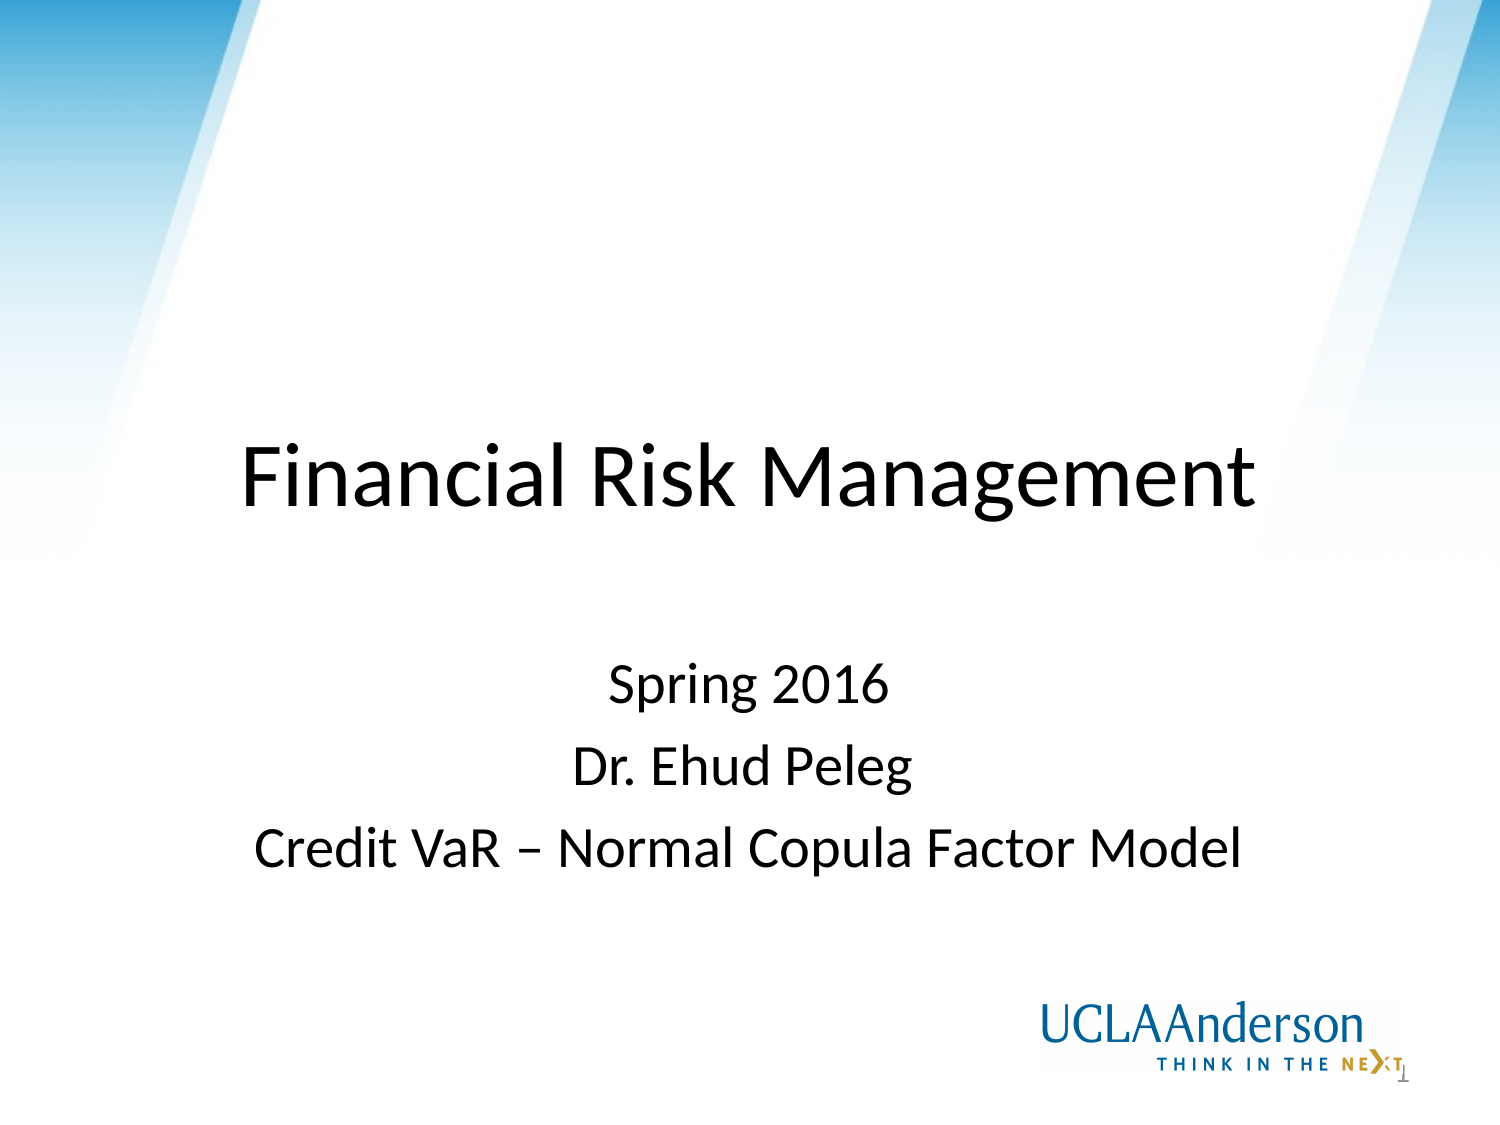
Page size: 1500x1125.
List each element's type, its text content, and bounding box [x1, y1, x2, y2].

subtitle Spring 2016 Dr. Ehud Peleg Credit VaR – Normal Copula Factor Model [225, 637, 1275, 925]
slide_number 1 [1074, 1042, 1425, 1103]
picture [1041, 1000, 1403, 1074]
picture [0, 0, 1500, 771]
title Financial Risk Management [112, 349, 1388, 591]
